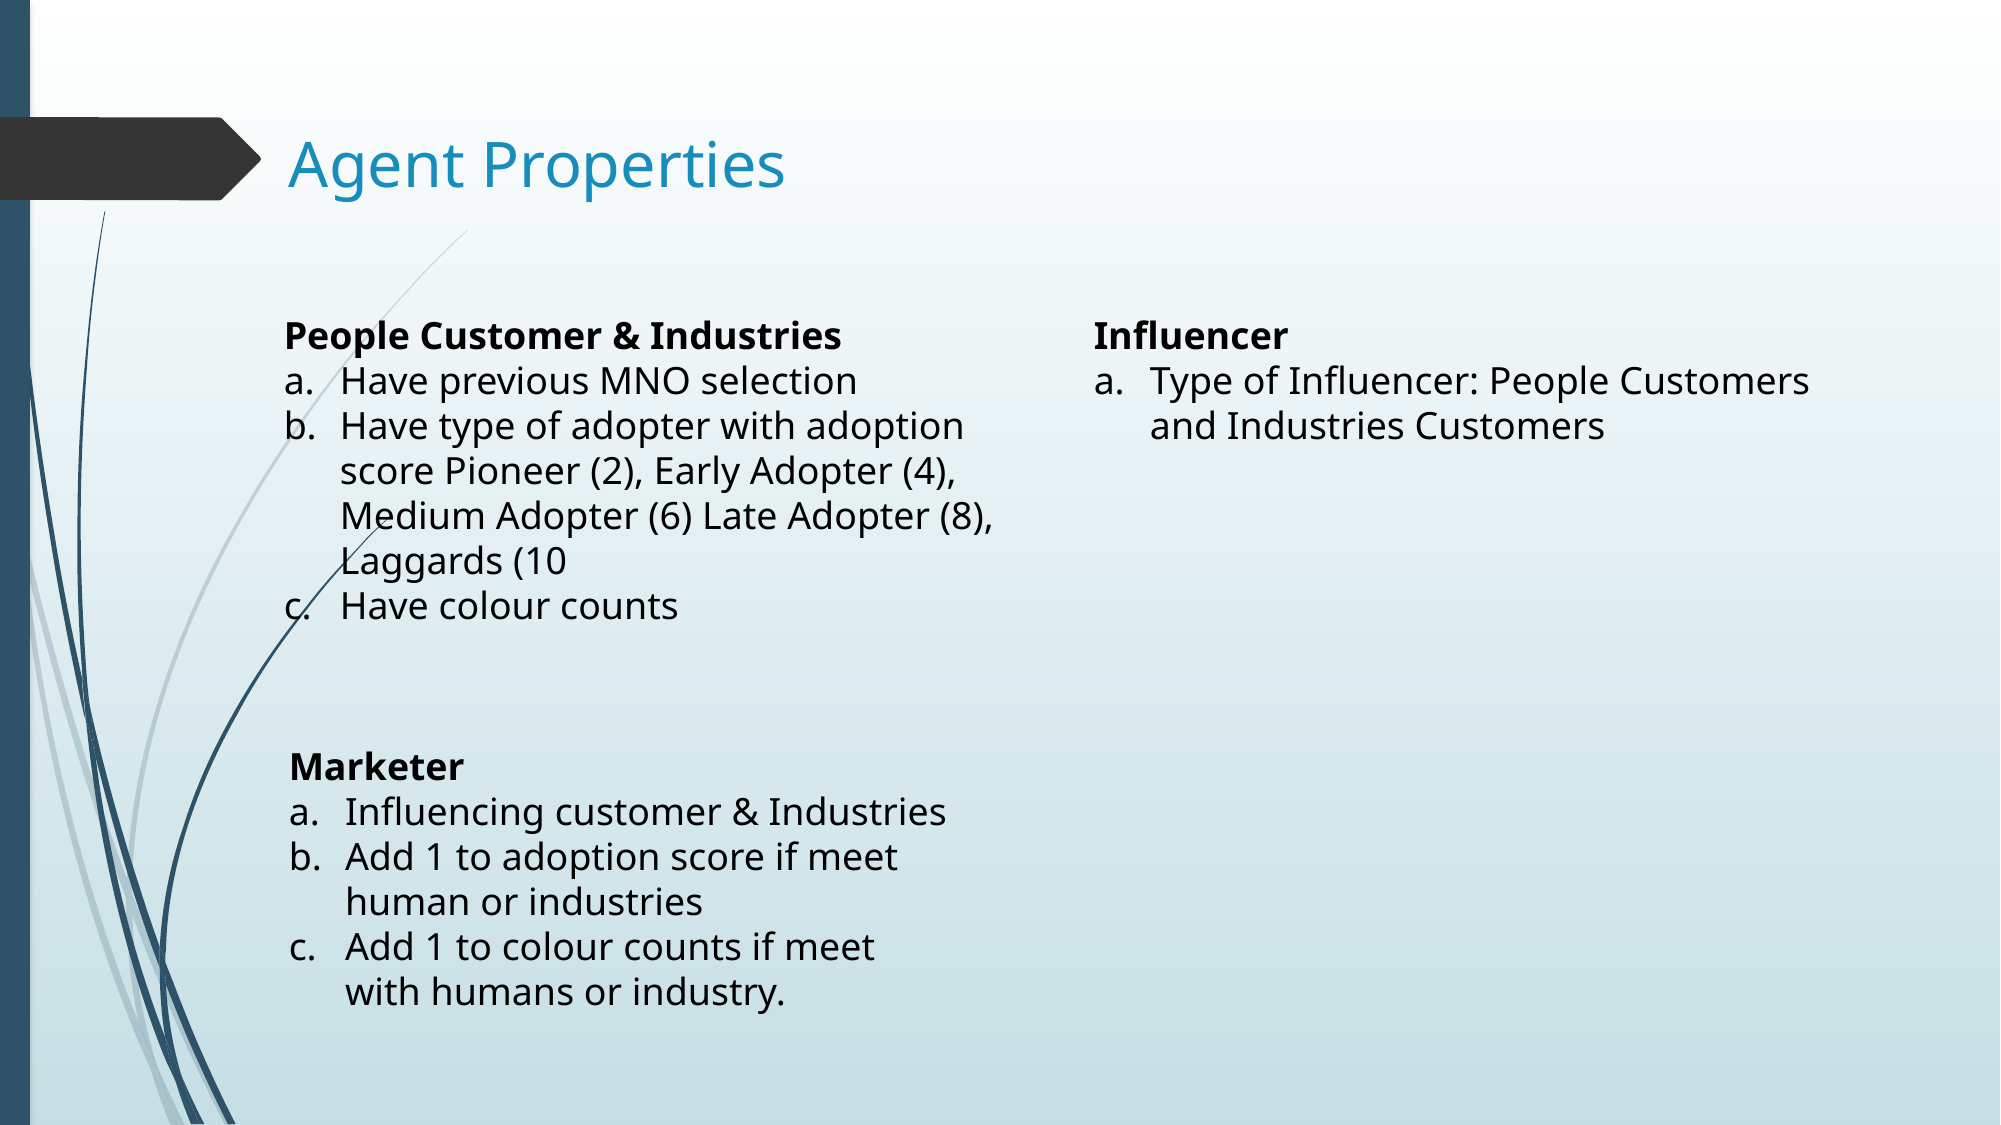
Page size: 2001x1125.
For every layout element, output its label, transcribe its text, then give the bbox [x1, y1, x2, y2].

title Agent Properties [274, 116, 920, 208]
text_box Marketer Influencing customer & Industries Add 1 to adoption score if meet human or industries Add 1 to colour counts if meet with humans or industry. [274, 735, 972, 1066]
text_box Influencer Type of Influencer: People Customers and Industries Customers [1078, 304, 1846, 455]
text_box People Customer & Industries Have previous MNO selection Have type of adopter with adoption score Pioneer (2), Early Adopter (4), Medium Adopter (6) Late Adopter (8), Laggards (10 Have colour counts [268, 304, 1036, 635]
